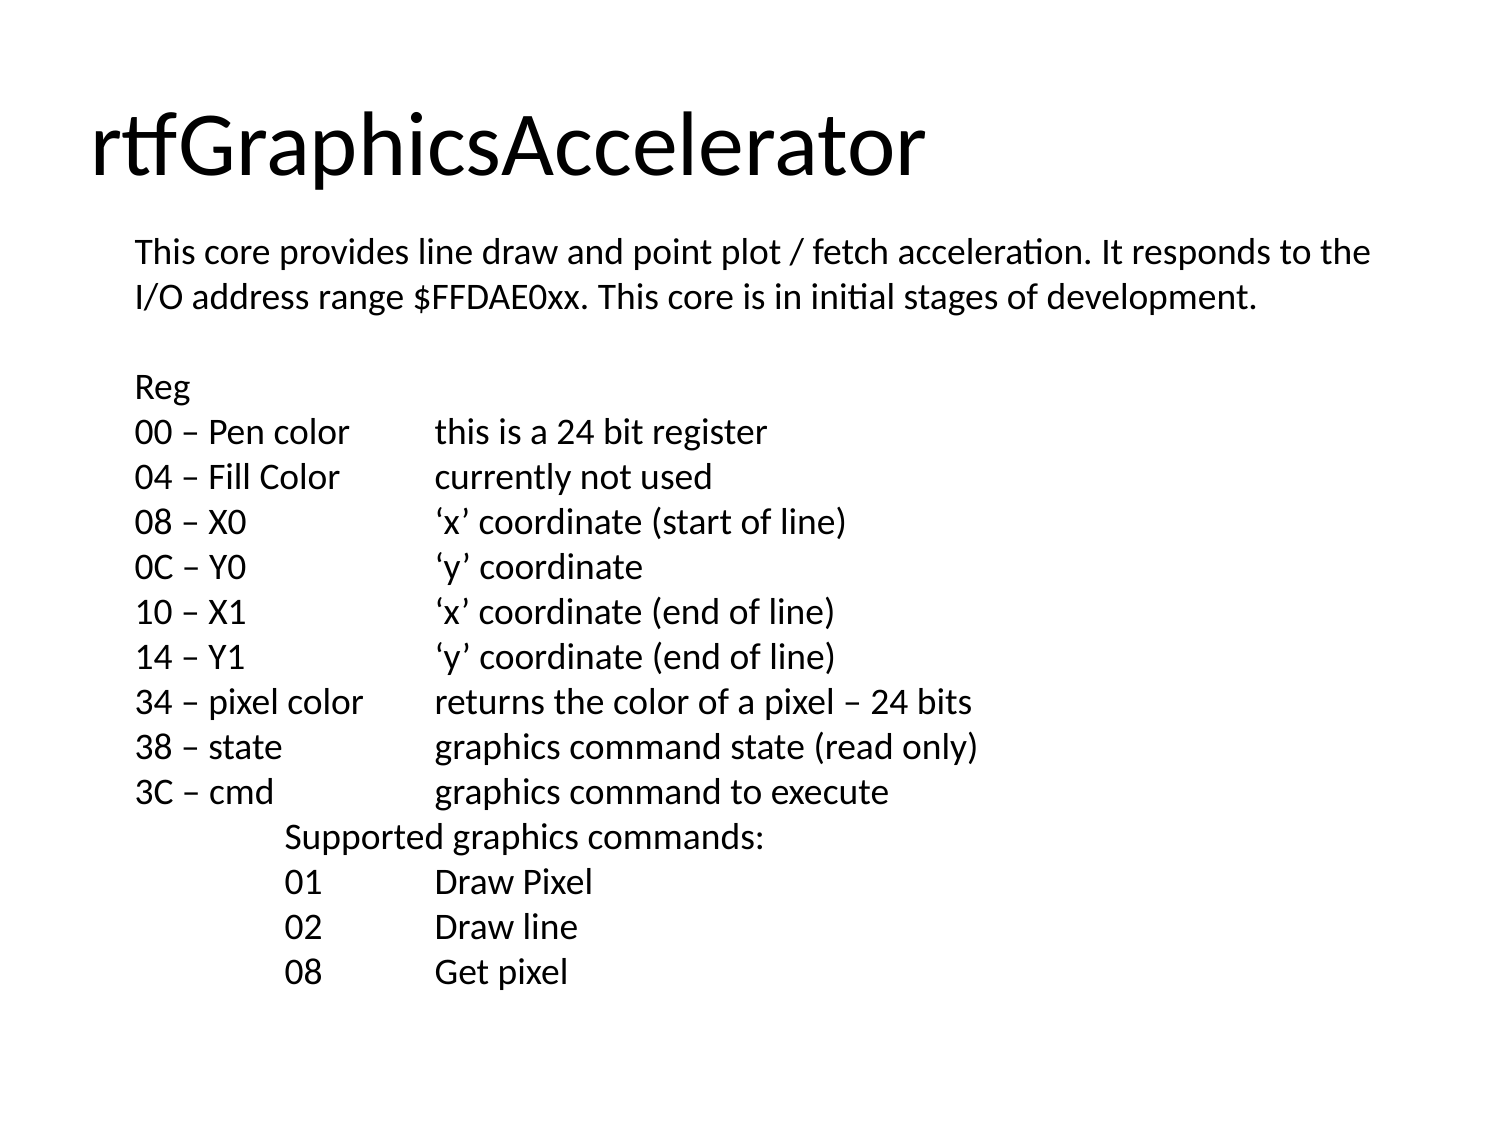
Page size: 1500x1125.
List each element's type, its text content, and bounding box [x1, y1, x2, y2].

title rtfGraphicsAccelerator [75, 45, 1425, 233]
text_box This core provides line draw and point plot / fetch acceleration. It responds to the I/O address range $FFDAE0xx. This core is in initial stages of development. Reg 00 – Pen color this is a 24 bit register 04 – Fill Color currently not used 08 – X0 ‘x’ coordinate (start of line) 0C – Y0 ‘y’ coordinate 10 – X1 ‘x’ coordinate (end of line) 14 – Y1 ‘y’ coordinate (end of line) 34 – pixel color returns the color of a pixel – 24 bits 38 – state graphics command state (read only) 3C – cmd graphics command to execute Supported graphics commands: 01 Draw Pixel 02 Draw line 08 Get pixel [119, 219, 1388, 1000]
